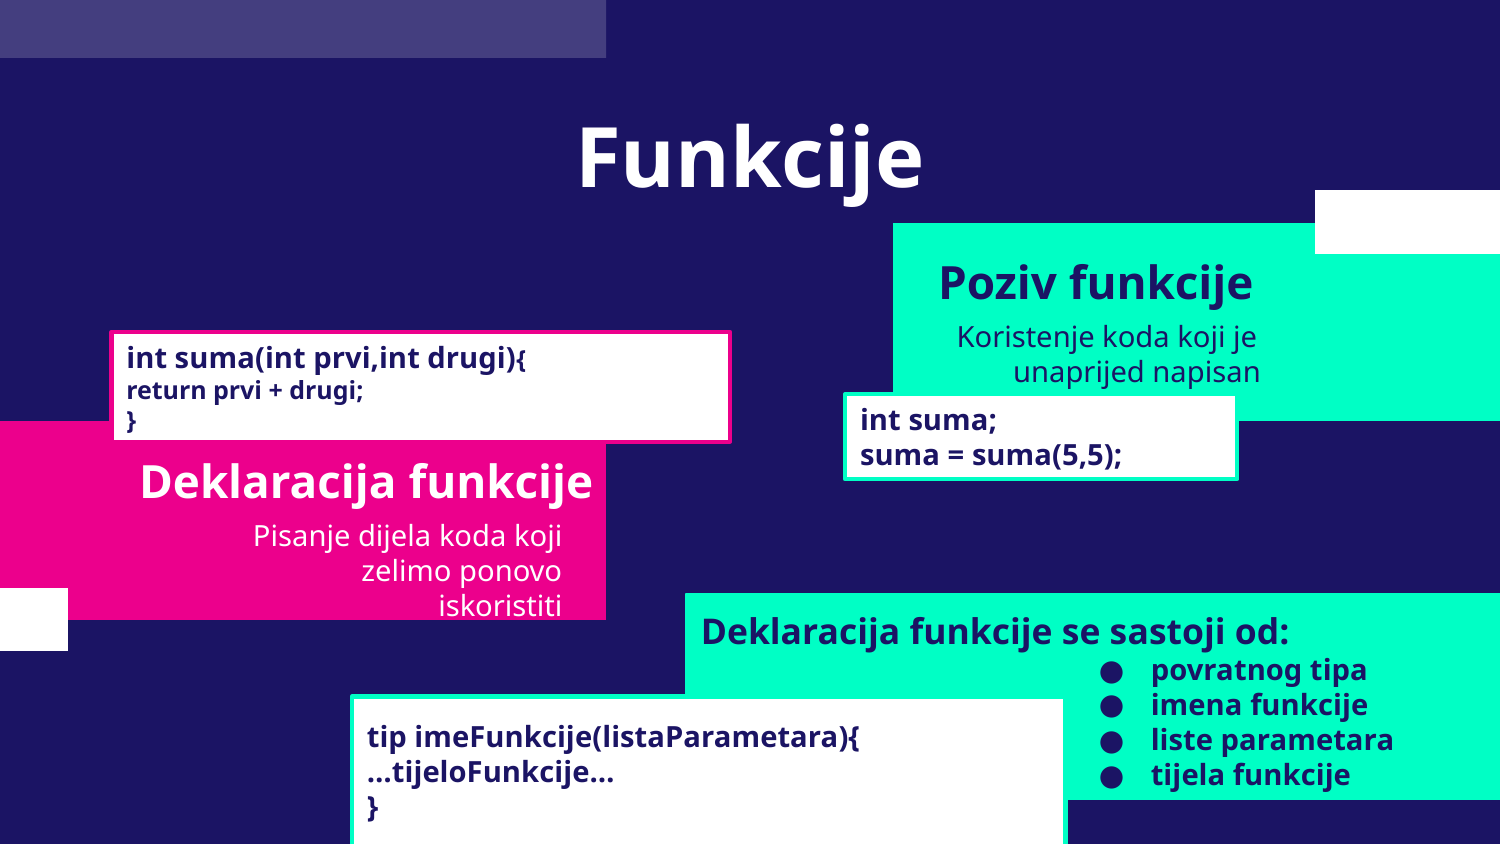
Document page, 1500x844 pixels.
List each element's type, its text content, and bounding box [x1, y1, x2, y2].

subtitle Koristenje koda koji je unaprijed napisan [923, 318, 1316, 395]
title Poziv funkcije [923, 259, 1440, 304]
subtitle Pisanje dijela koda koji zelimo ponovo iskoristiti [158, 516, 578, 594]
text_box int suma(int prvi,int drugi){ return prvi + drugi; } [111, 331, 730, 442]
text_box Funkcije [526, 96, 974, 212]
text_box [351, 696, 1066, 703]
text_box int suma; suma = suma(5,5); [845, 394, 1238, 480]
text_box tip imeFunkcije(listaParametara){ …tijeloFunkcije… } [351, 703, 1066, 844]
title Deklaracija funkcije [7, 458, 609, 502]
text_box Deklaracija funkcije se sastoji od: povratnog tipa imena funkcije liste parametara tijela funkcije [685, 593, 1500, 799]
